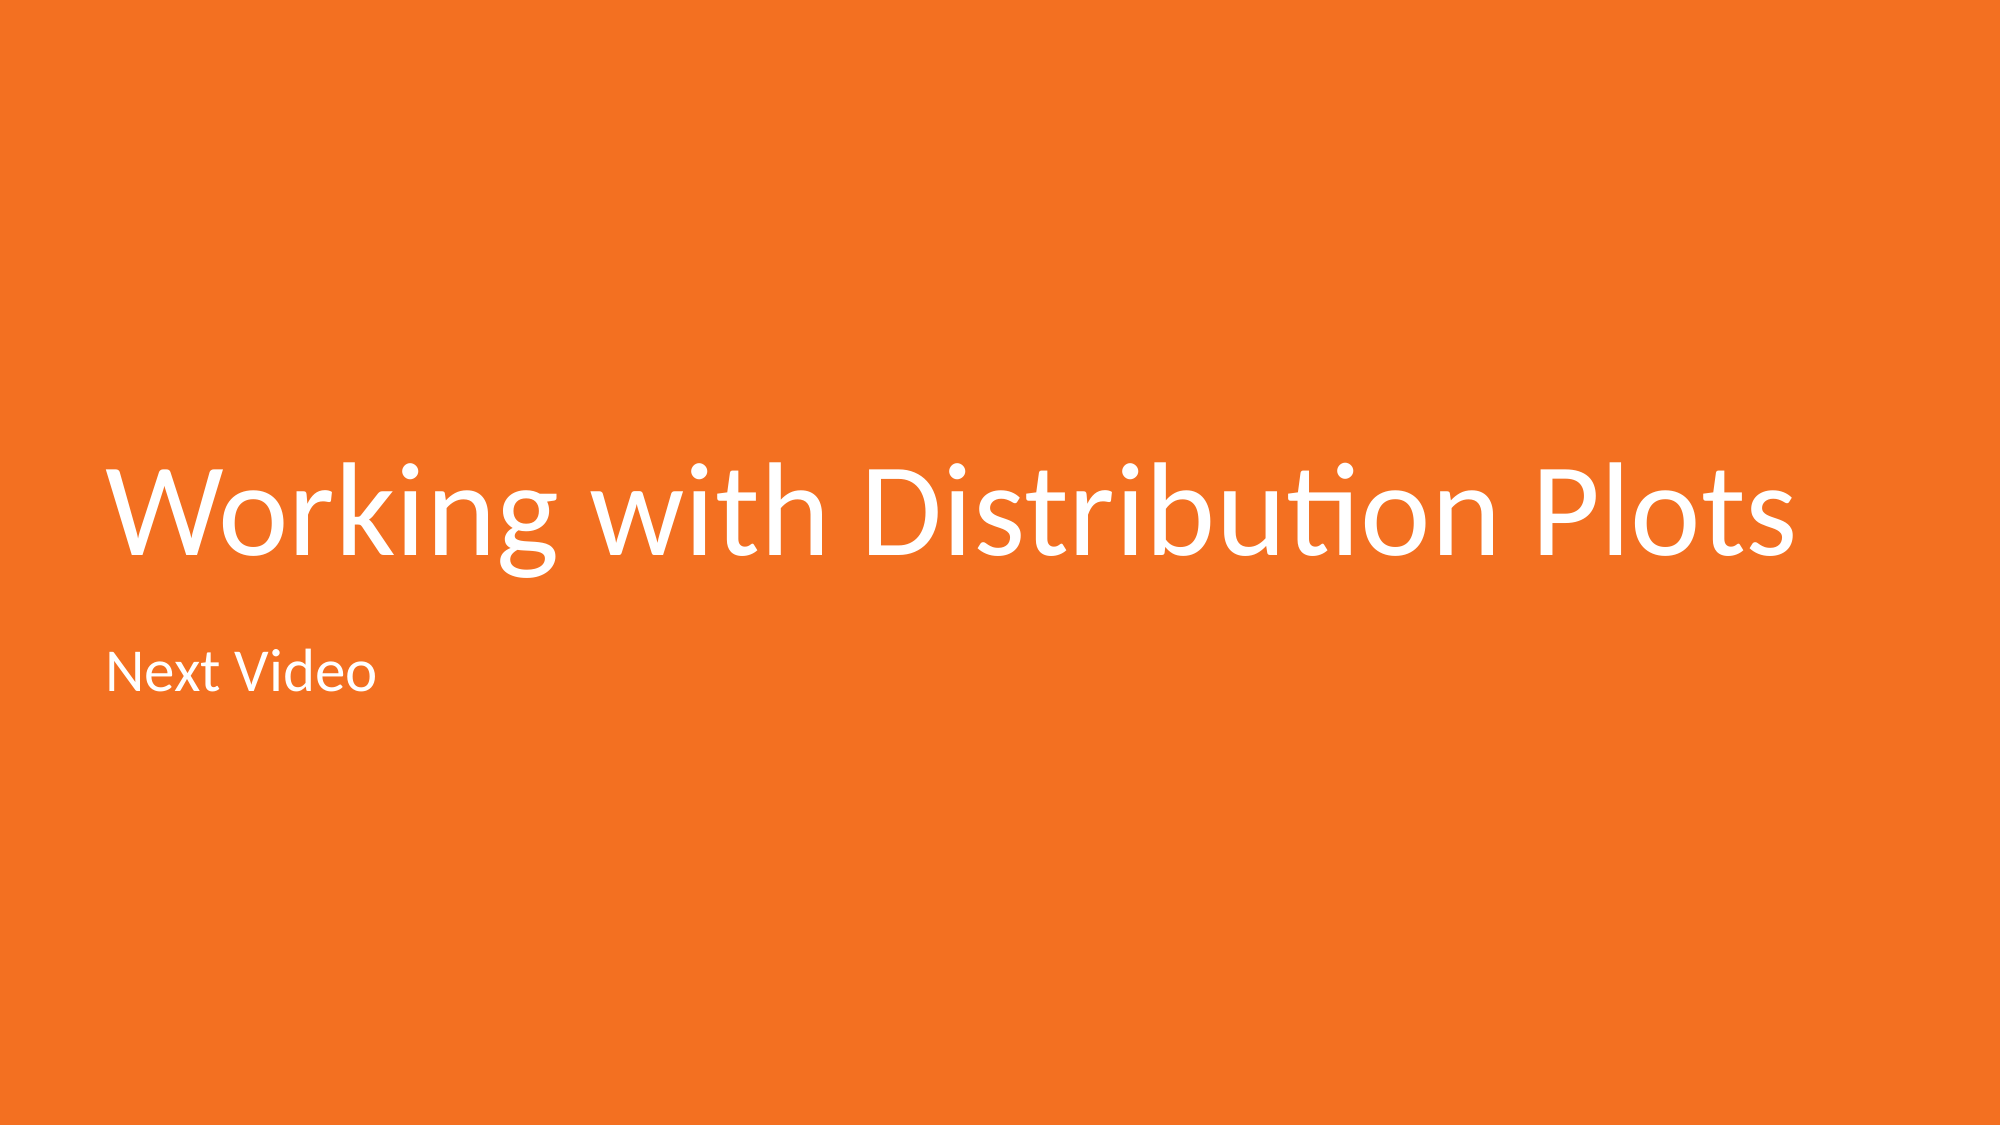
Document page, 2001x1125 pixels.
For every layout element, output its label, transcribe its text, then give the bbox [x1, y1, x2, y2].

subtitle Next Video [84, 610, 1885, 705]
title Working with Distribution Plots [84, 397, 1885, 603]
